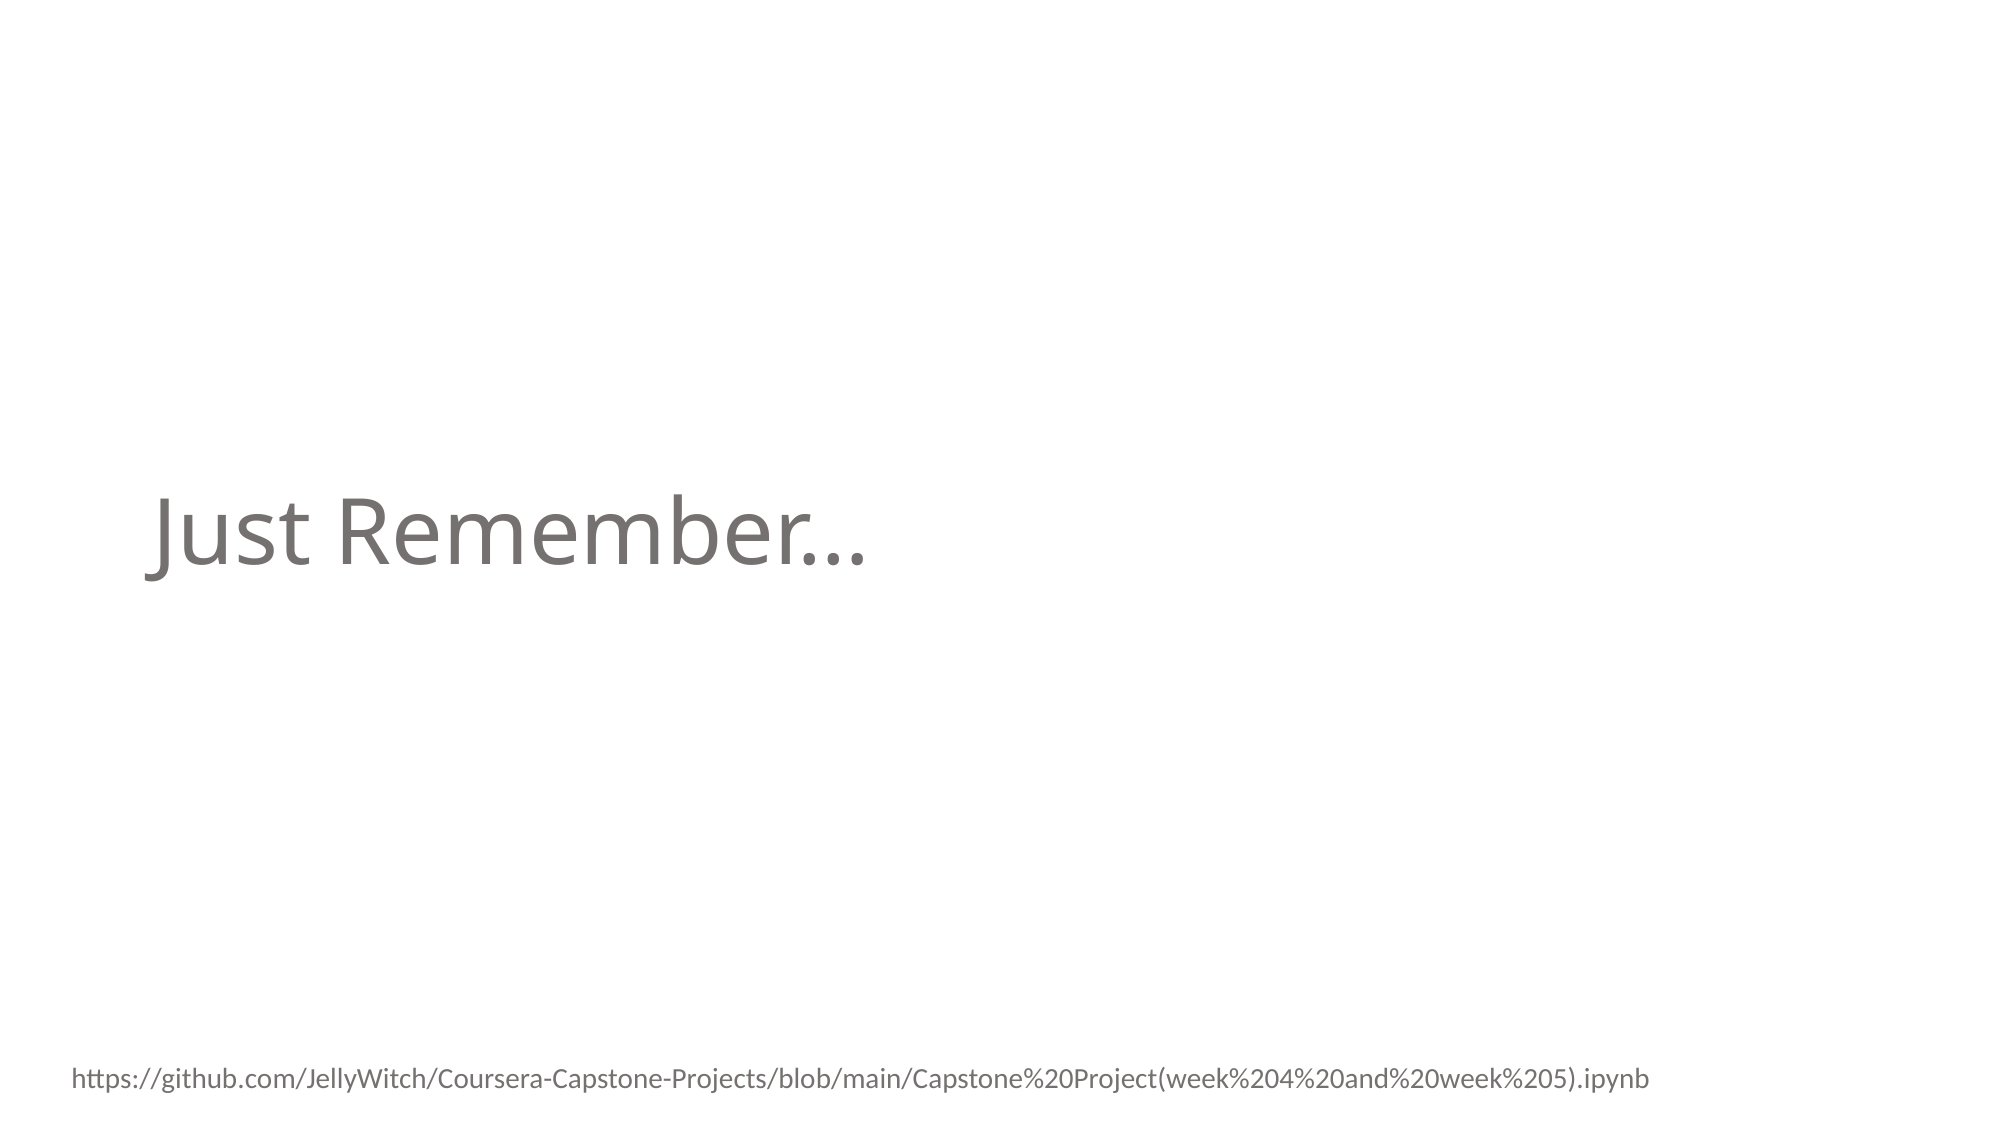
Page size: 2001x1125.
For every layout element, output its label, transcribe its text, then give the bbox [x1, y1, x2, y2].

title Just Remember… [137, 426, 1863, 644]
